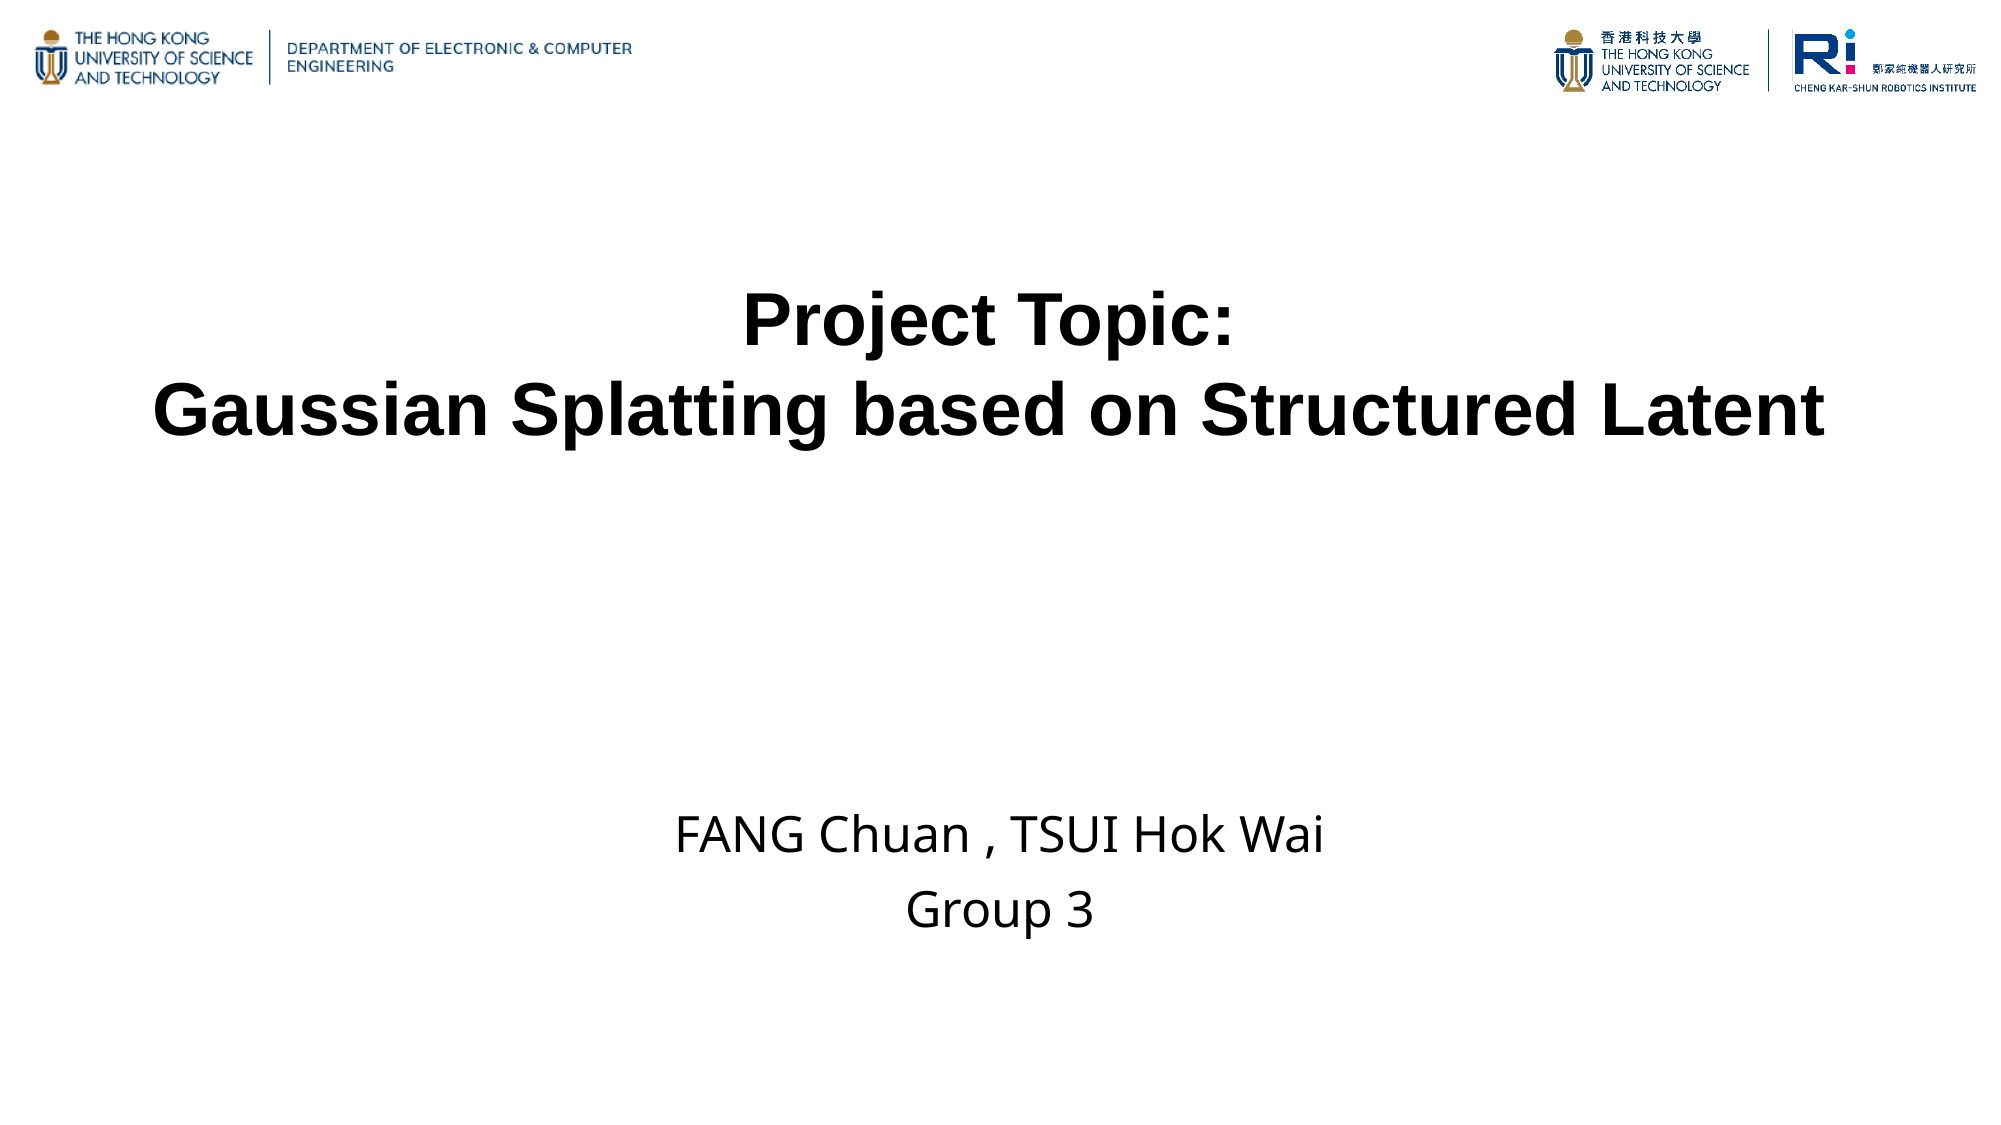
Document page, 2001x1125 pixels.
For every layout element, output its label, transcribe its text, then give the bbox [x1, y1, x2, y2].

picture [1554, 29, 1976, 139]
subtitle FANG Chuan , TSUI Hok Wai Group 3 [249, 720, 1750, 993]
text_box Project Topic: Gaussian Splatting based on Structured Latent [0, 263, 2000, 509]
picture [29, 19, 641, 96]
